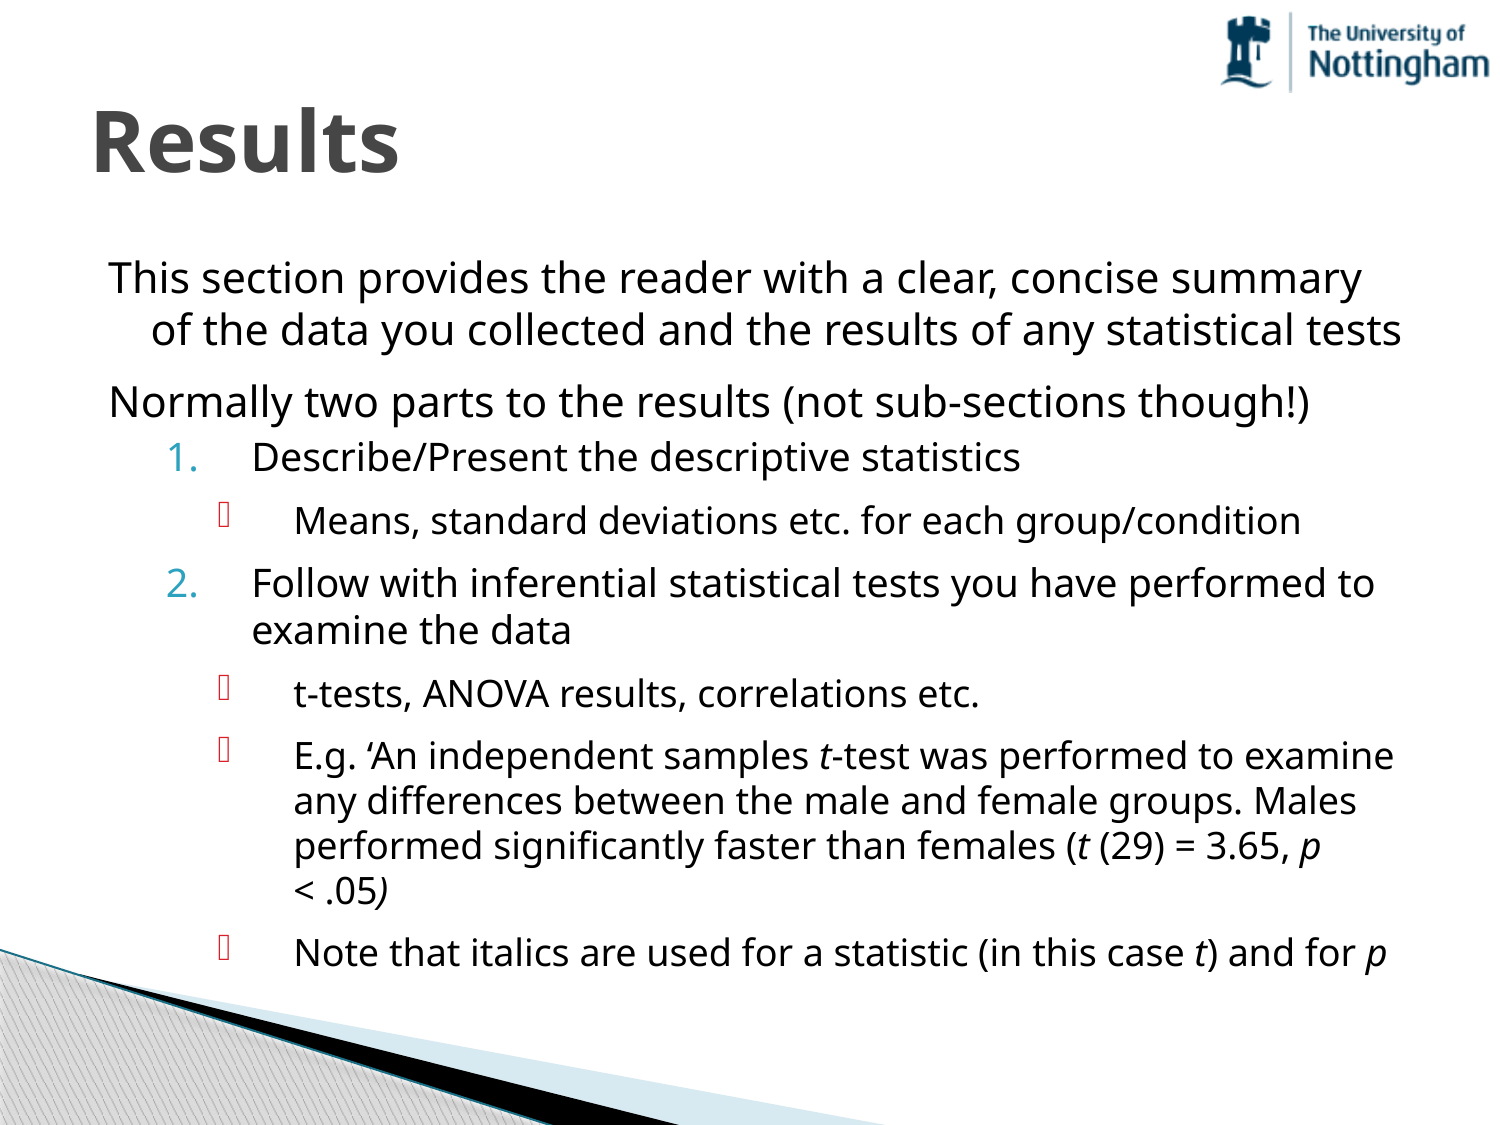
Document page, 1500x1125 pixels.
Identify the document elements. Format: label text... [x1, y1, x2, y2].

list This section provides the reader with a clear, concise summary of the data you collected and the results of any statistical tests Normally two parts to the results (not sub-sections though!) Describe/Present the descriptive statistics Means, standard deviations etc. for each group/condition Follow with inferential statistical tests you have performed to examine the data t-tests, ANOVA results, correlations etc. E.g. ‘An independent samples t-test was performed to examine any differences between the male and female groups. Males performed significantly faster than females (t (29) = 3.65, p < .05) Note that italics are used for a statistic (in this case t) and for p [74, 242, 1426, 986]
picture [1219, 11, 1490, 93]
title Results [75, 45, 1425, 233]
